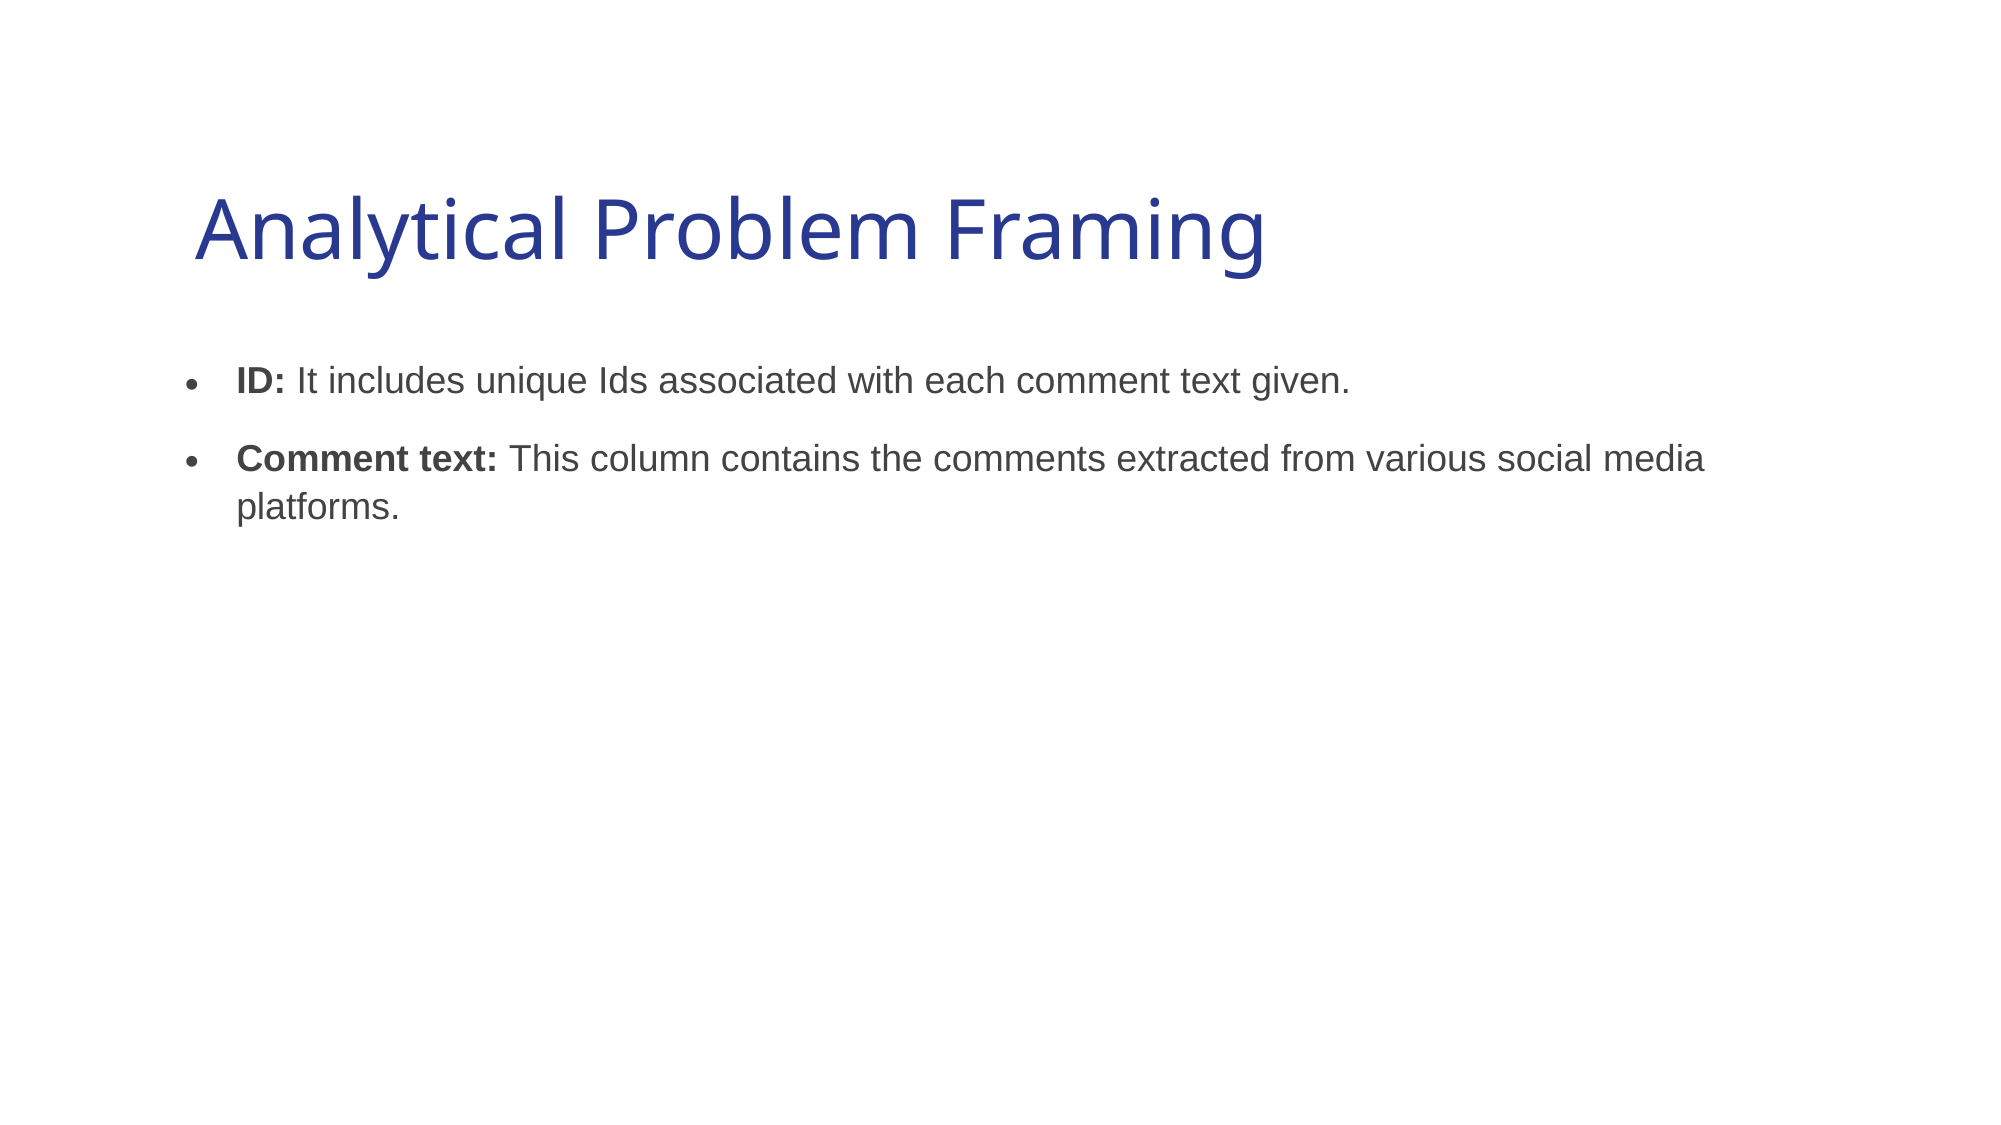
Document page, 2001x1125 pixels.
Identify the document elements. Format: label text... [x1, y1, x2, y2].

list ID: It includes unique Ids associated with each comment text given. Comment text: This column contains the comments extracted from various social media platforms. [180, 345, 1830, 963]
title Analytical Problem Framing [180, 47, 1830, 285]
